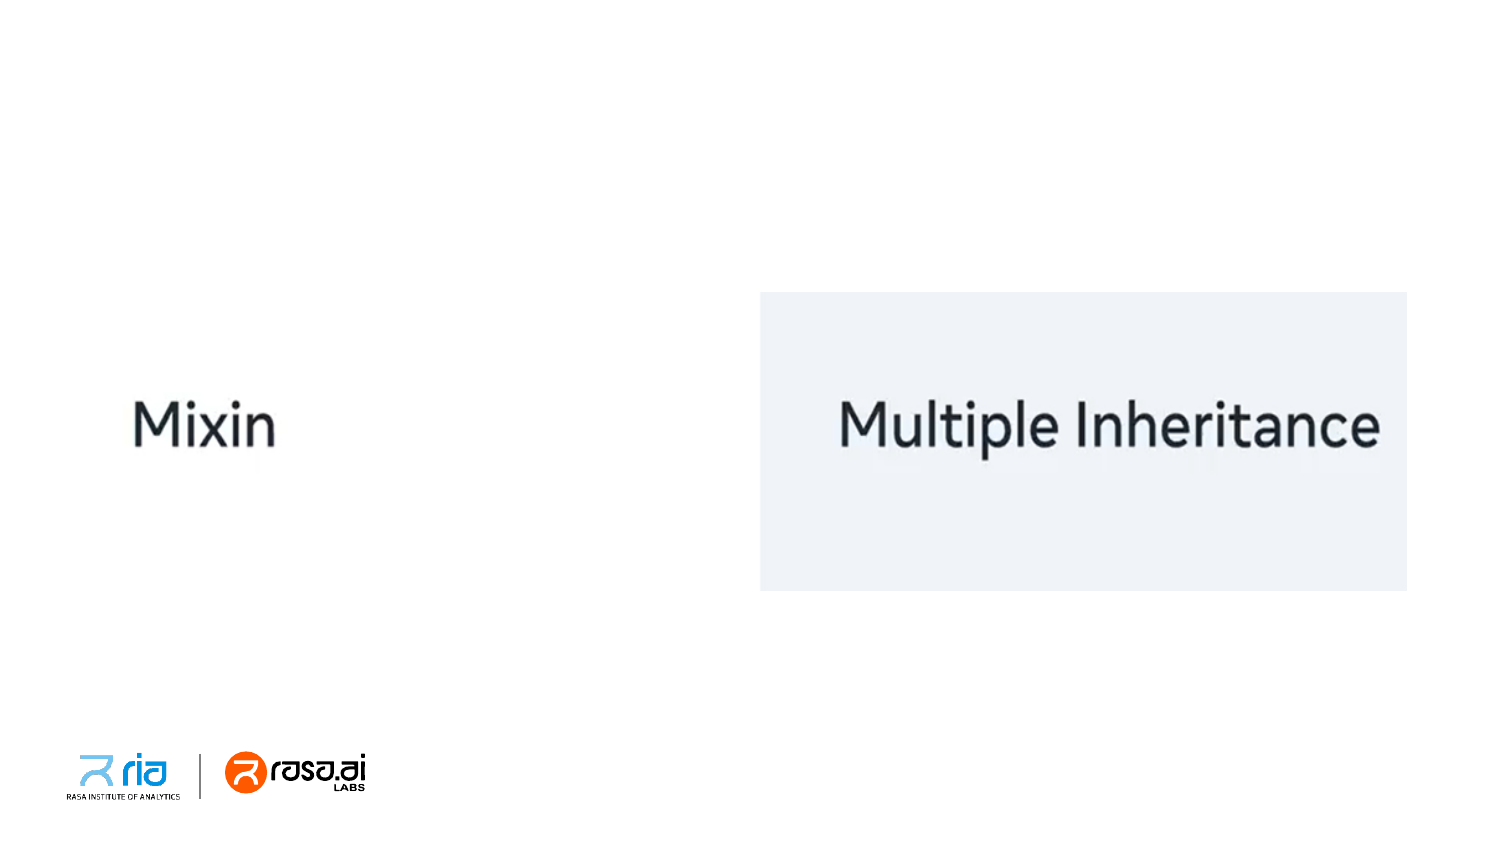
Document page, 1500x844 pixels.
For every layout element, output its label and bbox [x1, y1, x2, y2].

picture [93, 291, 1407, 591]
picture [58, 744, 188, 808]
